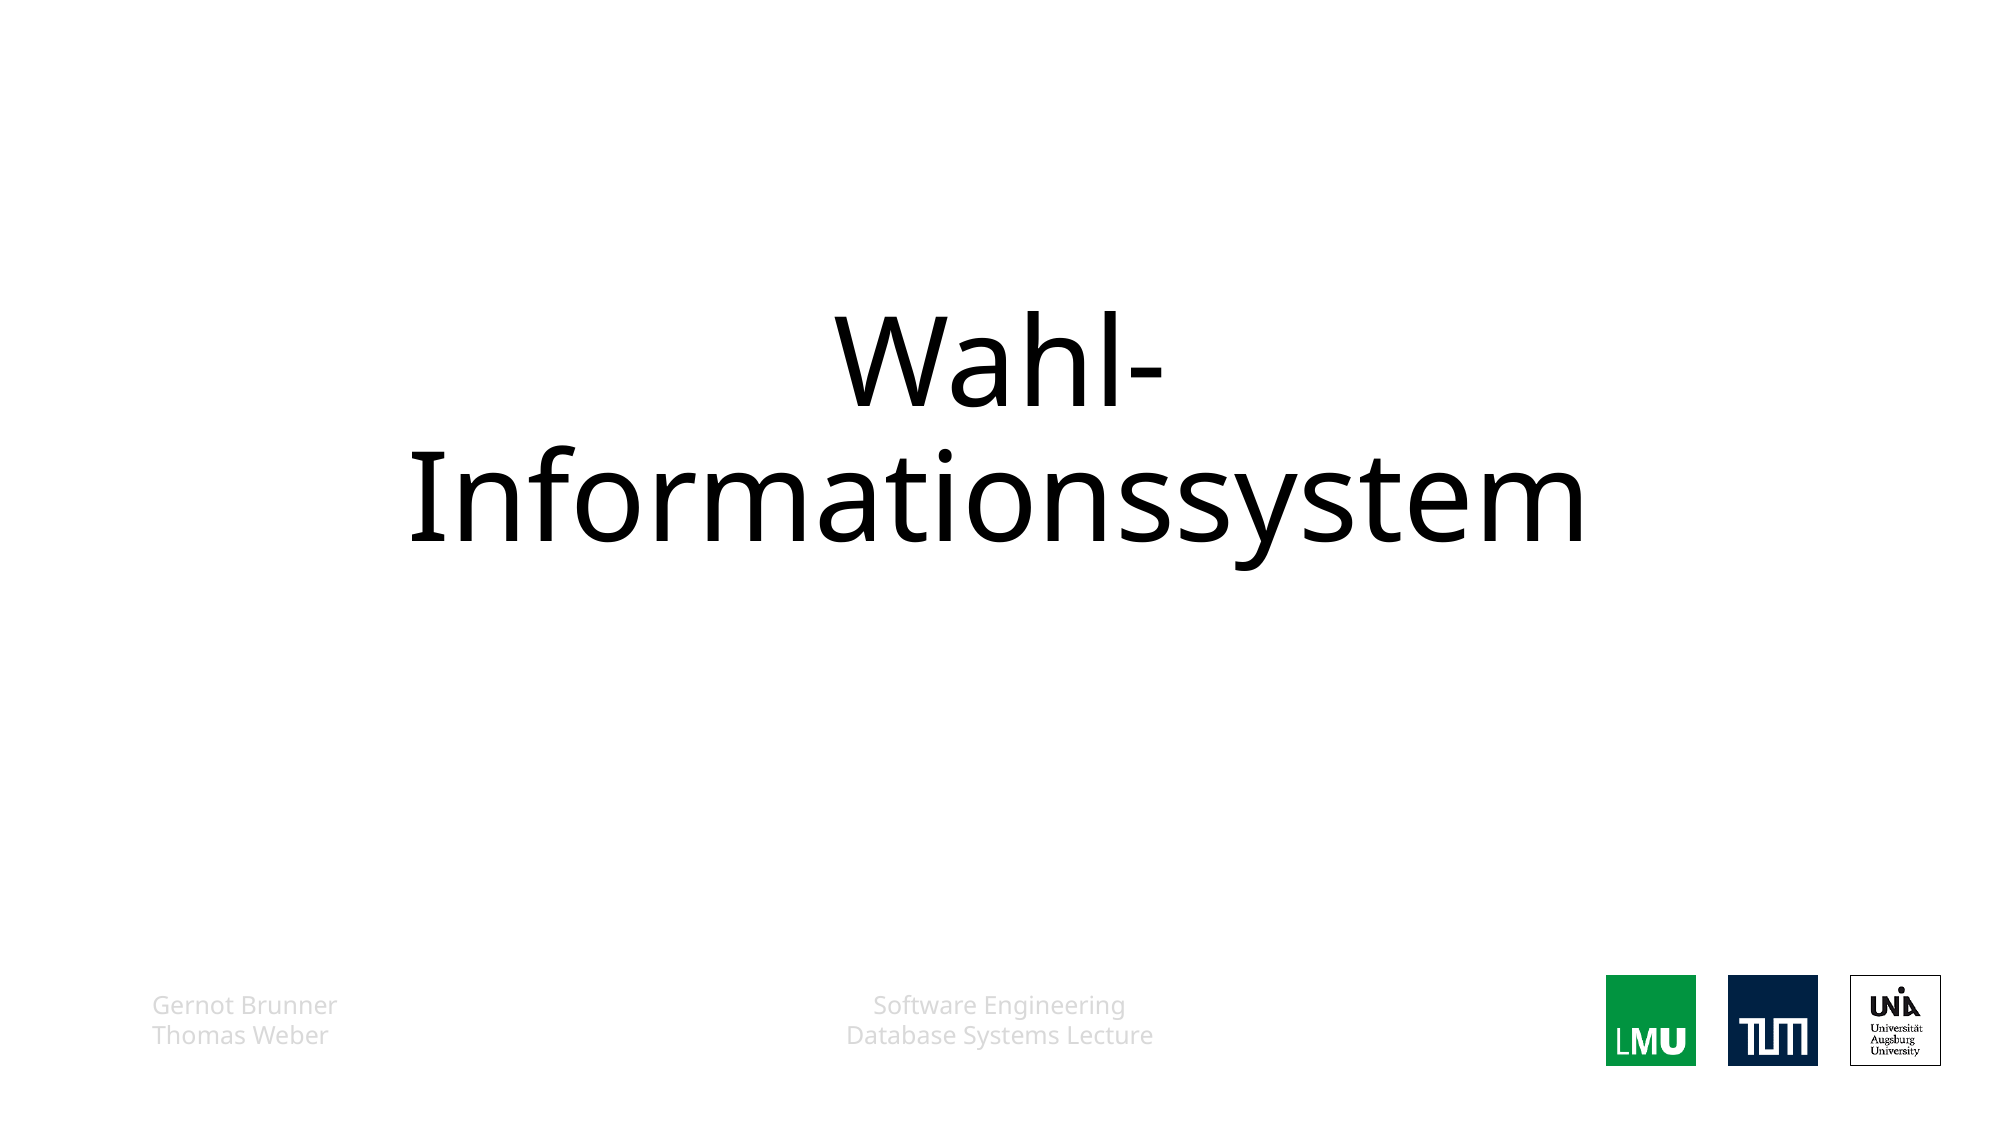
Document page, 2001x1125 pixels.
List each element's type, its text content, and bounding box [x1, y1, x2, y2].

picture [1606, 975, 1696, 1066]
picture [1728, 975, 1818, 1066]
title Wahl-Informationssystem [249, 184, 1750, 576]
picture [1851, 976, 1940, 1065]
